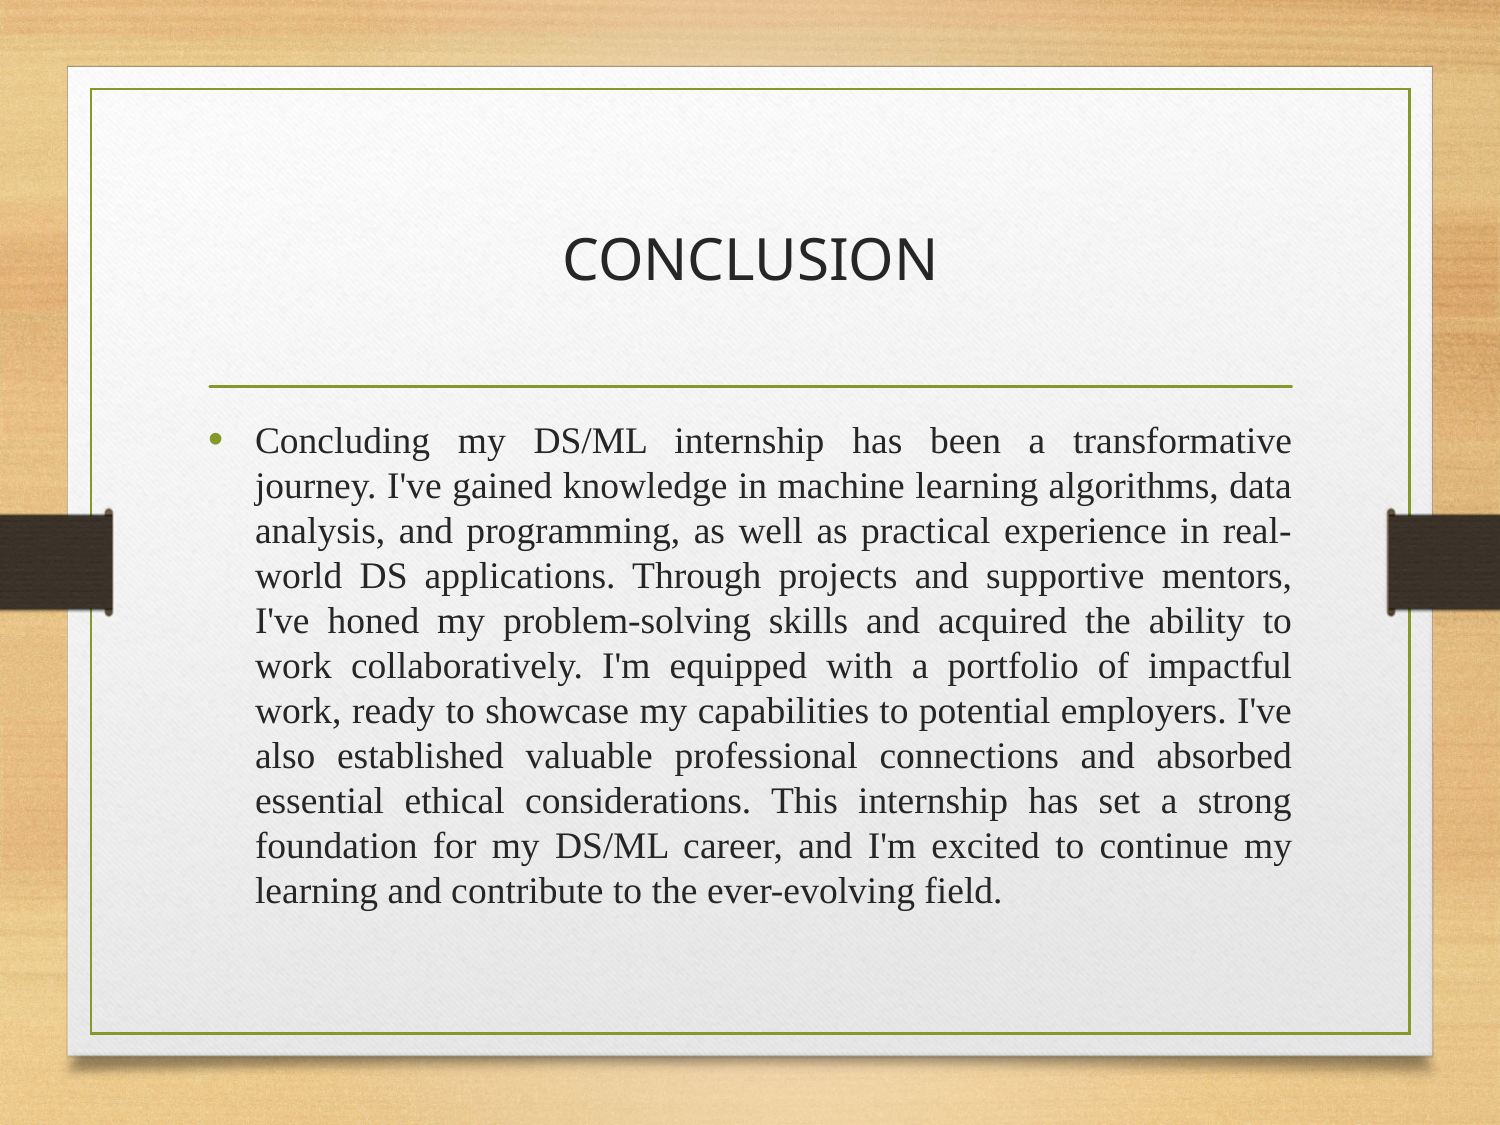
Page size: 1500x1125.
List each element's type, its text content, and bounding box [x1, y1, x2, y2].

title CONCLUSION [193, 150, 1309, 365]
picture [0, 0, 1500, 1125]
list Concluding my DS/ML internship has been a transformative journey. I've gained knowledge in machine learning algorithms, data analysis, and programming, as well as practical experience in real-world DS applications. Through projects and supportive mentors, I've honed my problem-solving skills and acquired the ability to work collaboratively. I'm equipped with a portfolio of impactful work, ready to showcase my capabilities to potential employers. I've also established valuable professional connections and absorbed essential ethical considerations. This internship has set a strong foundation for my DS/ML career, and I'm excited to continue my learning and contribute to the ever-evolving field. [193, 408, 1309, 974]
